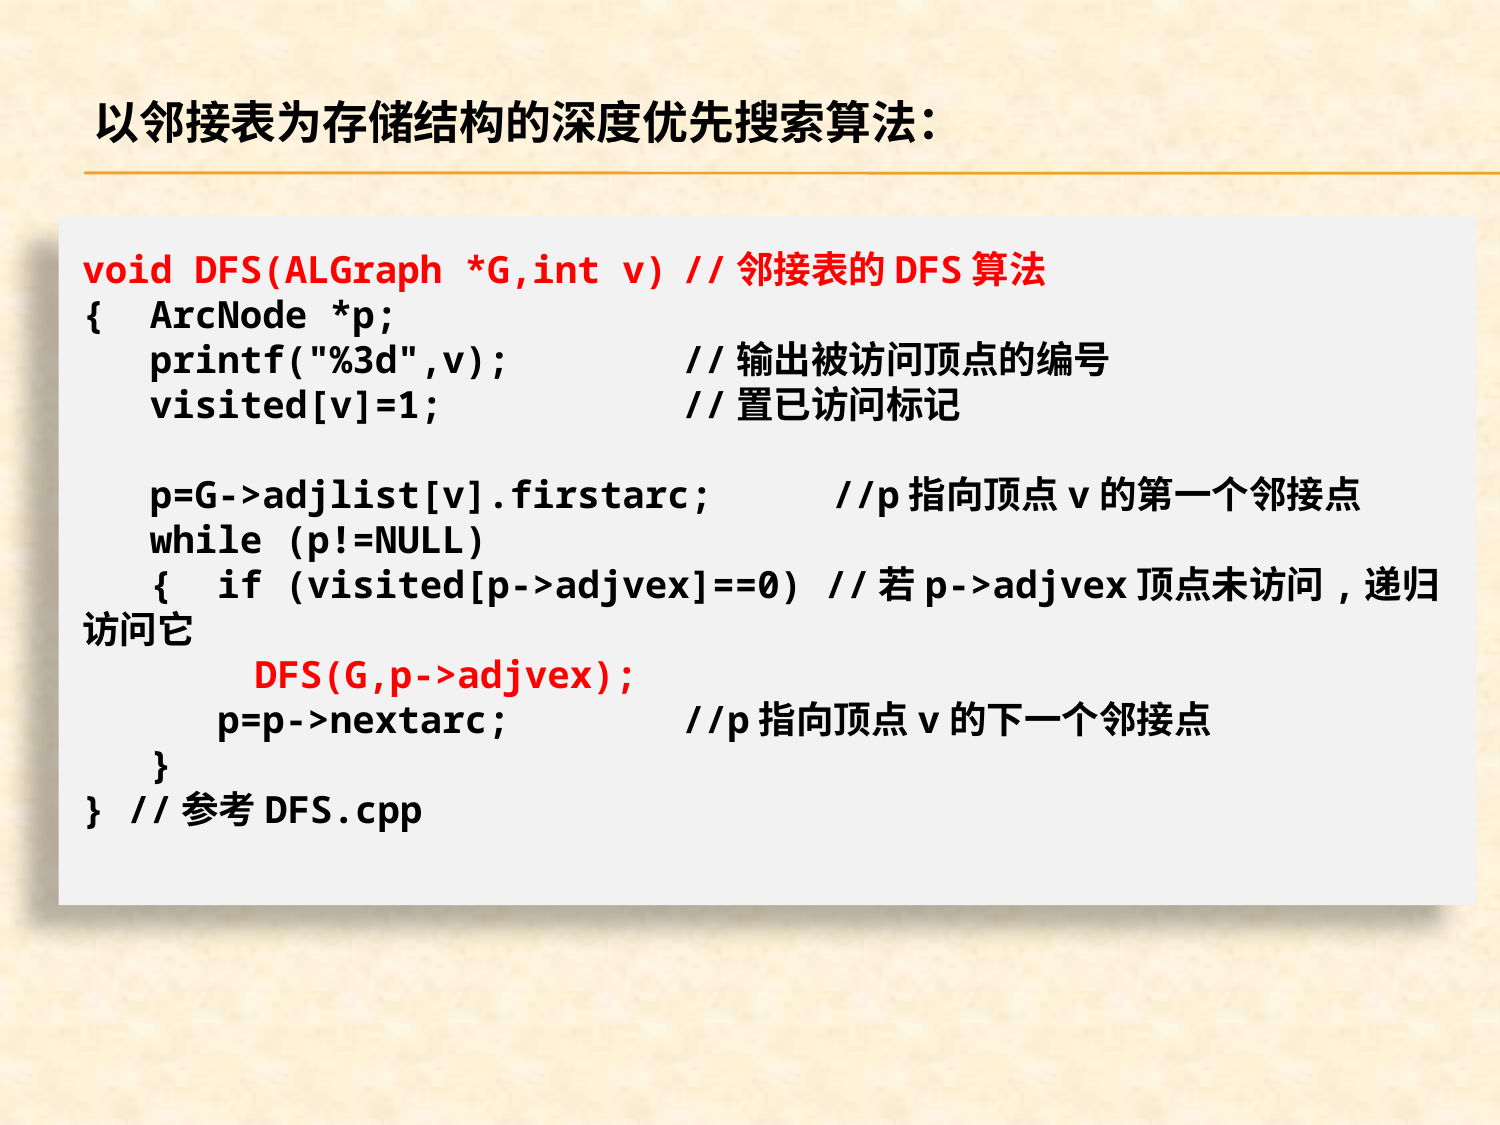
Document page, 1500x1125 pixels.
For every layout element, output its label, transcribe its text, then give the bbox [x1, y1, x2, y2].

text_box void DFS(ALGraph *G,int v) //邻接表的DFS算法 { ArcNode *p; printf("%3d",v); //输出被访问顶点的编号 visited[v]=1; //置已访问标记 p=G->adjlist[v].firstarc; //p指向顶点v的第一个邻接点 while (p!=NULL) { if (visited[p->adjvex]==0) //若p->adjvex顶点未访问,递归访问它 DFS(G,p->adjvex); p=p->nextarc; //p指向顶点v的下一个邻接点 } } //参考DFS.cpp [58, 215, 1477, 906]
text_box 以邻接表为存储结构的深度优先搜索算法： [93, 93, 1125, 149]
picture [0, 0, 1500, 1125]
